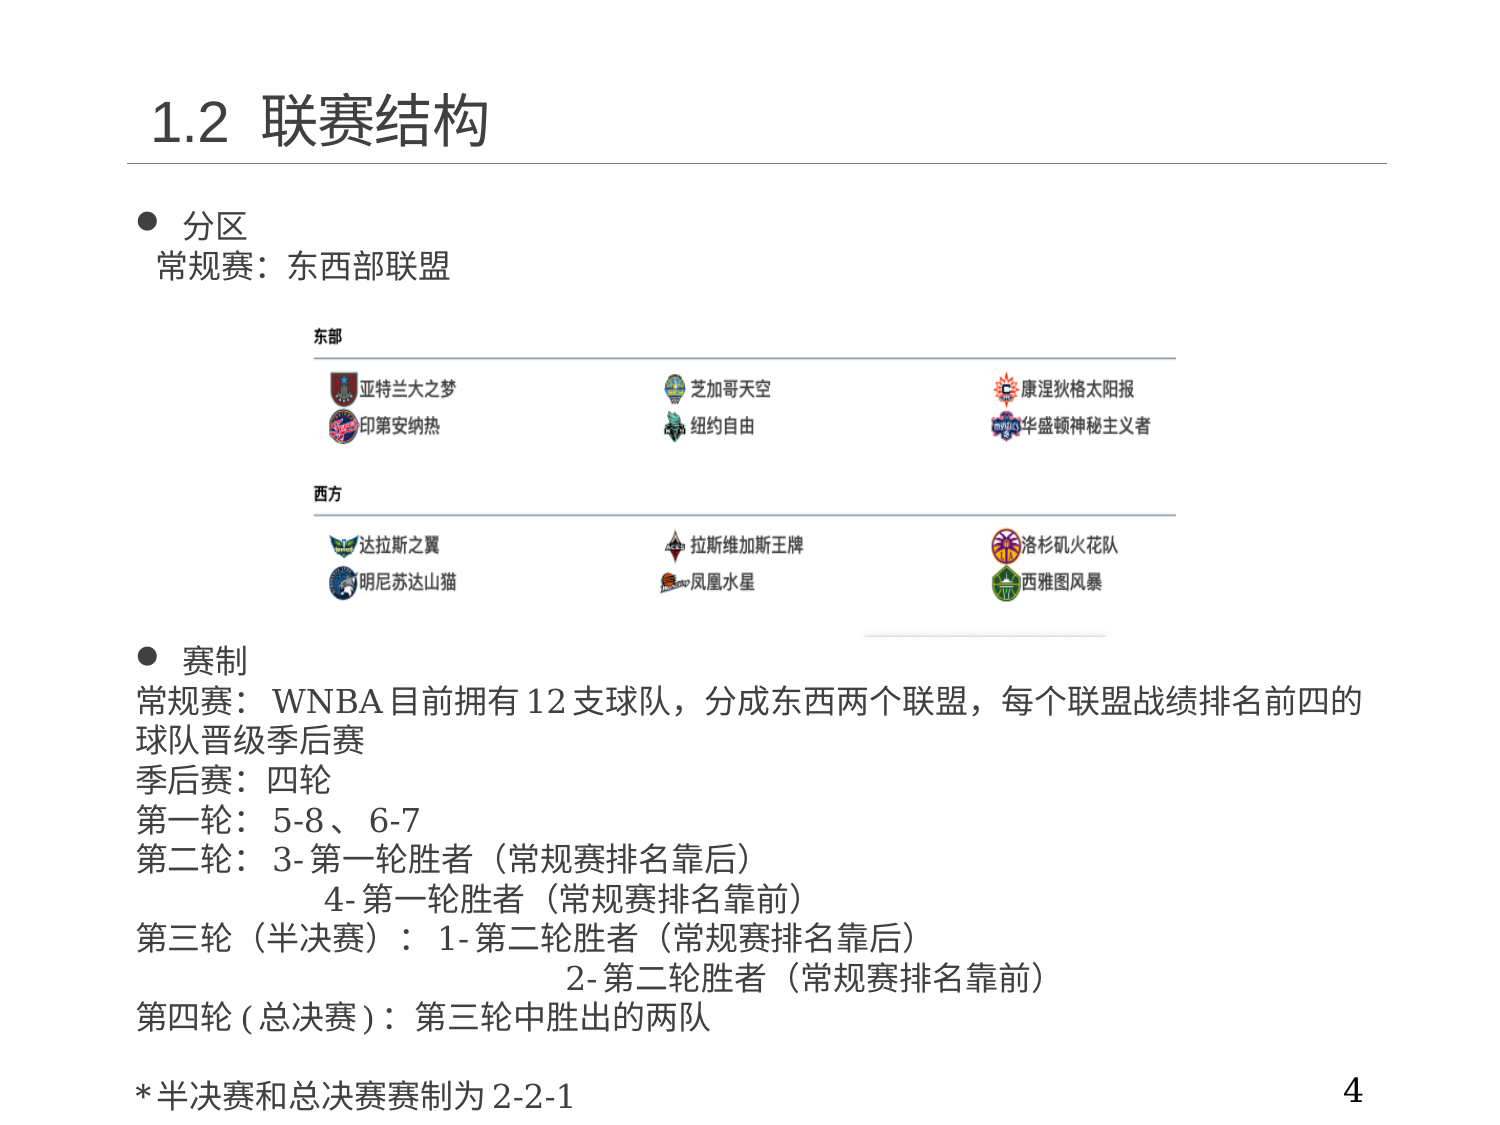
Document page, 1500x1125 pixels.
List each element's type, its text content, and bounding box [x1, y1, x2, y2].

title 1.2 联赛结构 [135, 47, 1373, 162]
slide_number 4 [1218, 1059, 1380, 1120]
list 分区 常规赛：东西部联盟 赛制 常规赛：WNBA目前拥有12支球队，分成东西两个联盟，每个联盟战绩排名前四的球队晋级季后赛 季后赛：四轮 第一轮：5-8、6-7 第二轮：3-第一轮胜者（常规赛排名靠后） 4-第一轮胜者（常规赛排名靠前） 第三轮（半决赛）：1-第二轮胜者（常规赛排名靠后） 2-第二轮胜者（常规赛排名靠前） 第四轮(总决赛)：第三轮中胜出的两队 *半决赛和总决赛赛制为2-2-1 [135, 198, 1373, 1125]
picture [298, 321, 1176, 638]
